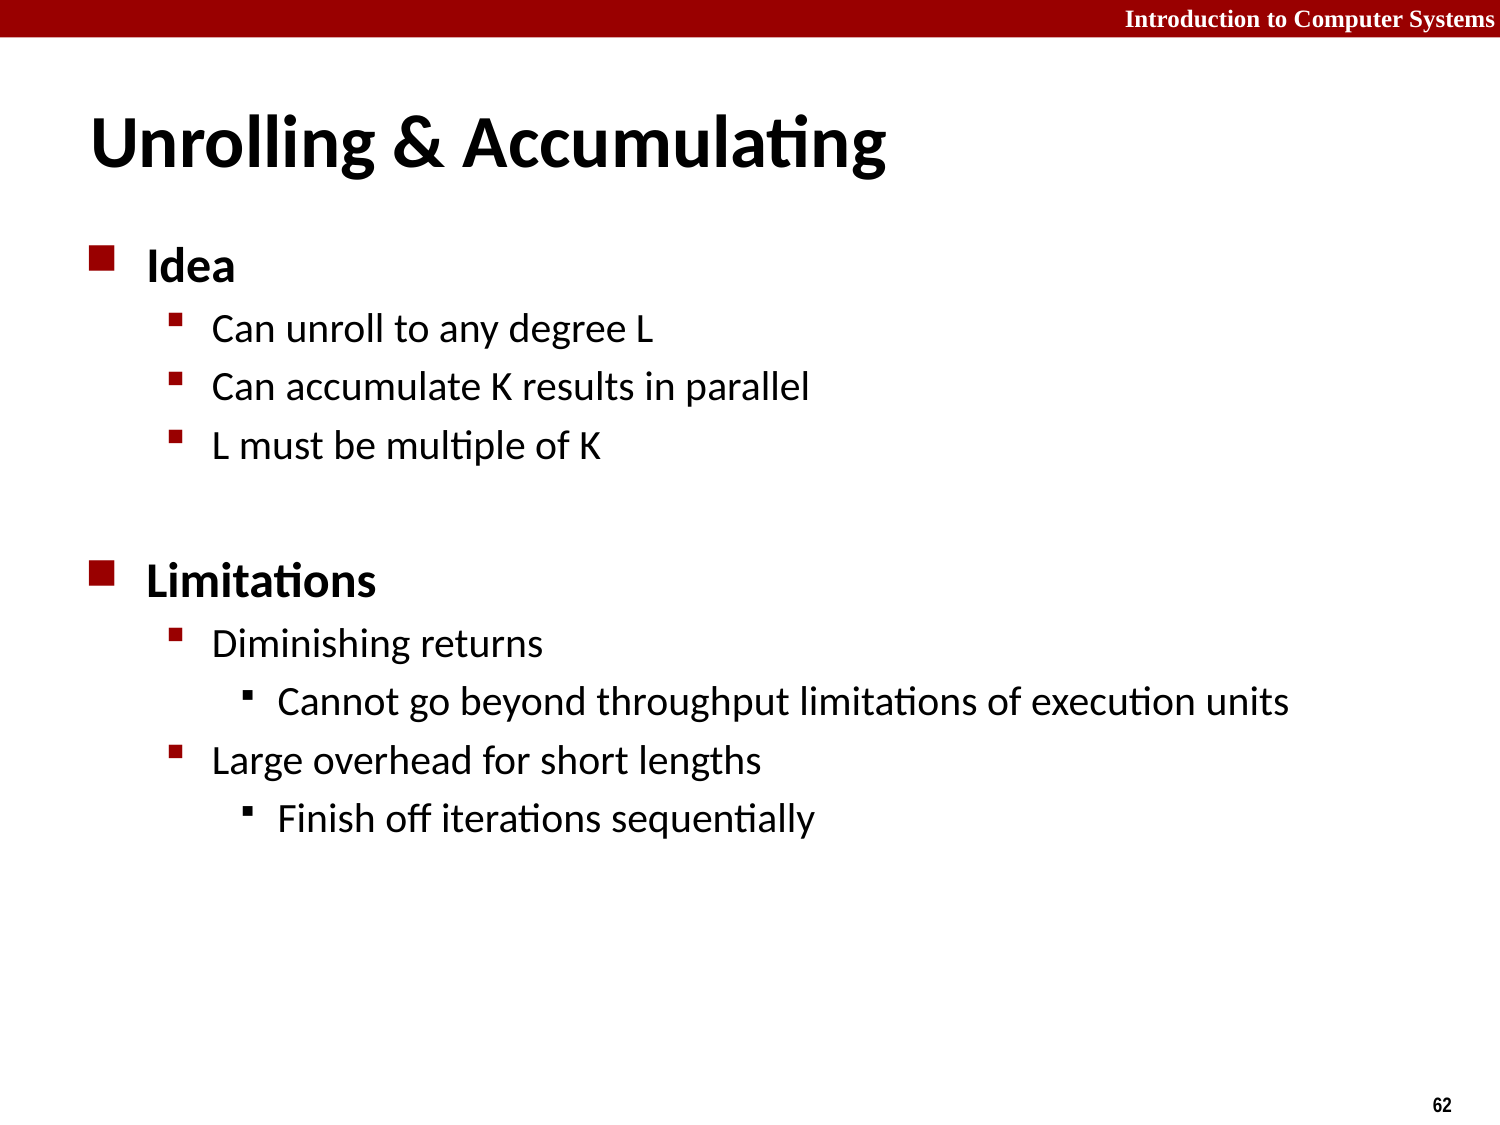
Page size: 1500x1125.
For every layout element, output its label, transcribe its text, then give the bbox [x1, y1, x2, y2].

list Idea Can unroll to any degree L Can accumulate K results in parallel L must be multiple of K Limitations Diminishing returns Cannot go beyond throughput limitations of execution units Large overhead for short lengths Finish off iterations sequentially [74, 224, 1438, 988]
title Unrolling & Accumulating [74, 74, 1321, 201]
